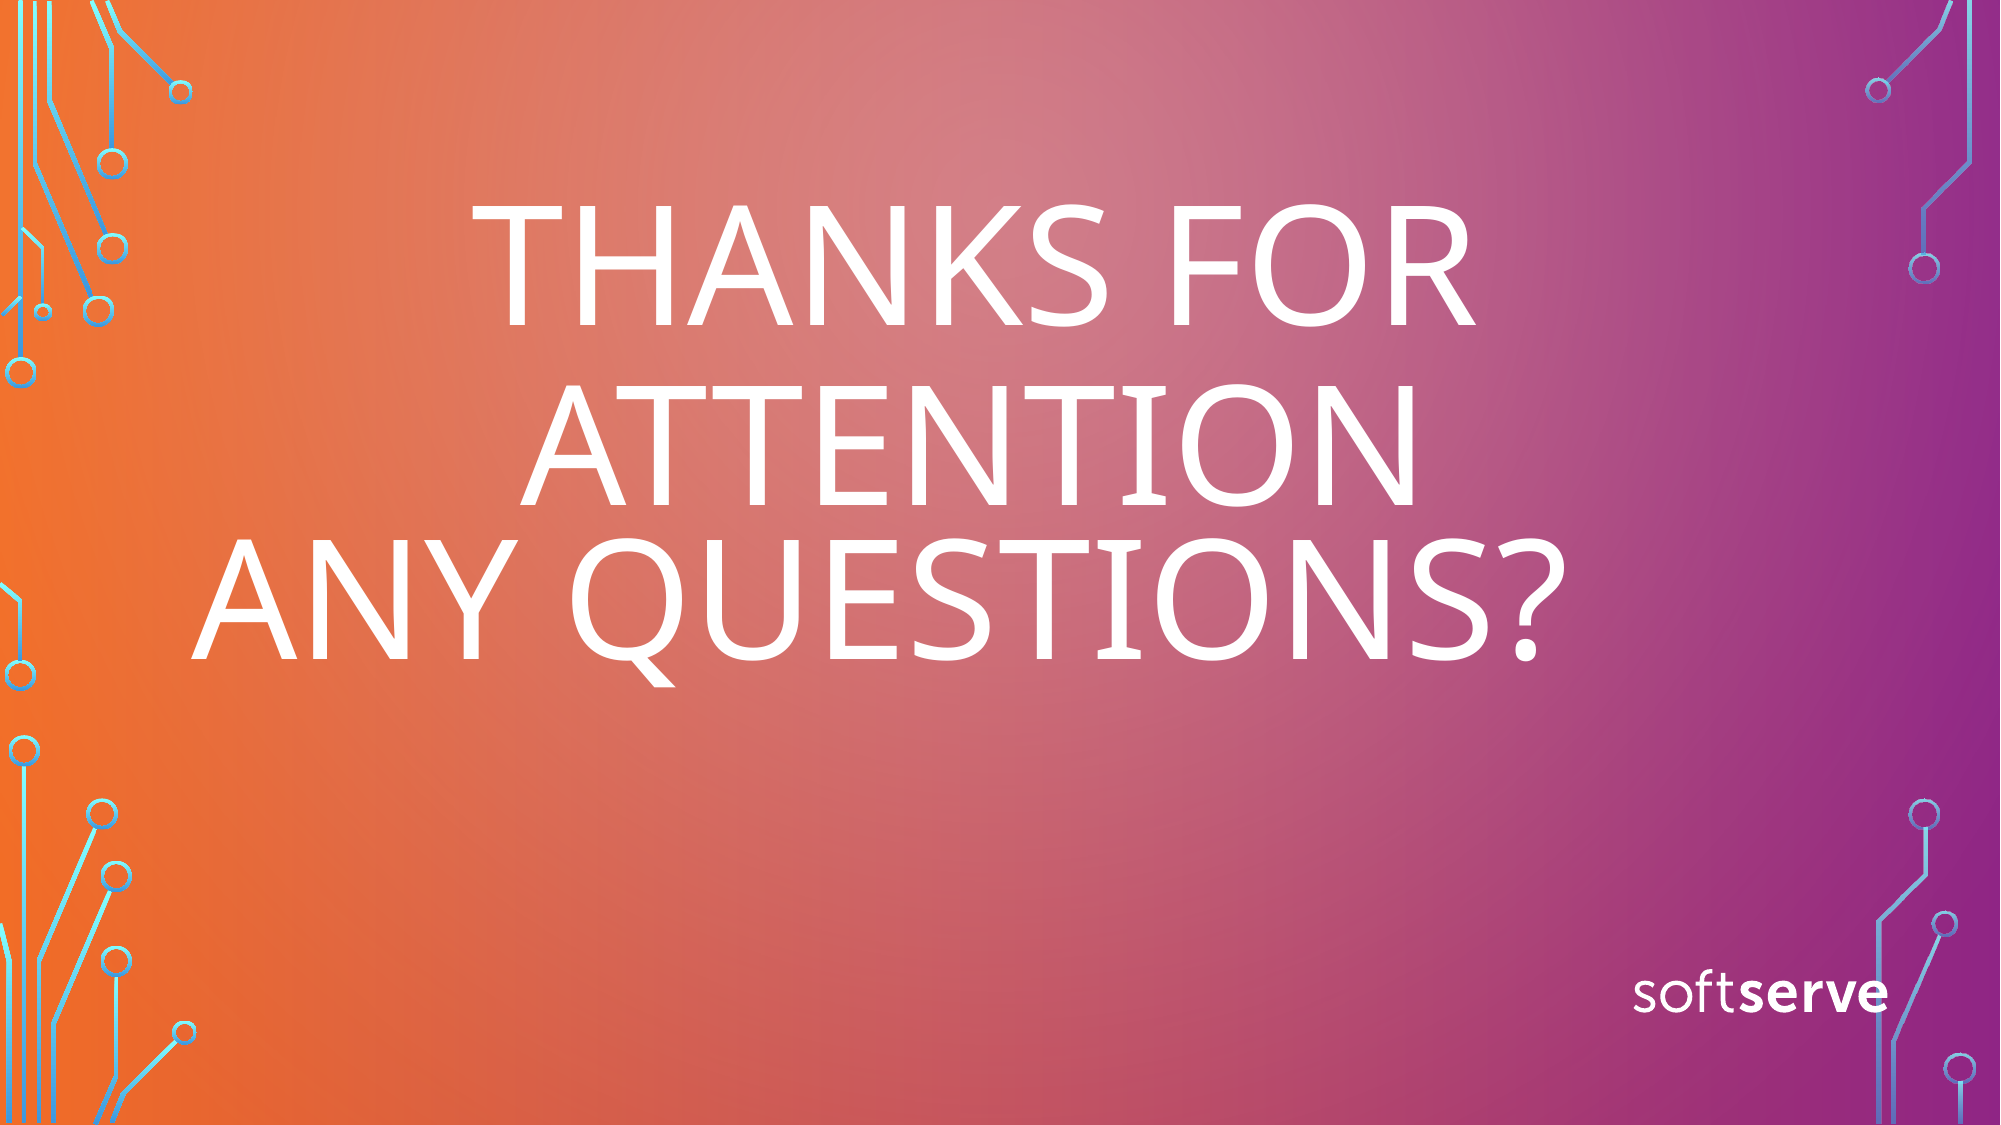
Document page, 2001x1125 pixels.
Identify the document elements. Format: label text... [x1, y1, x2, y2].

title THANKS FOR ATTENTION [95, 305, 1871, 418]
text_box Any questions? [0, 548, 1775, 662]
text_box [107, 538, 1883, 652]
